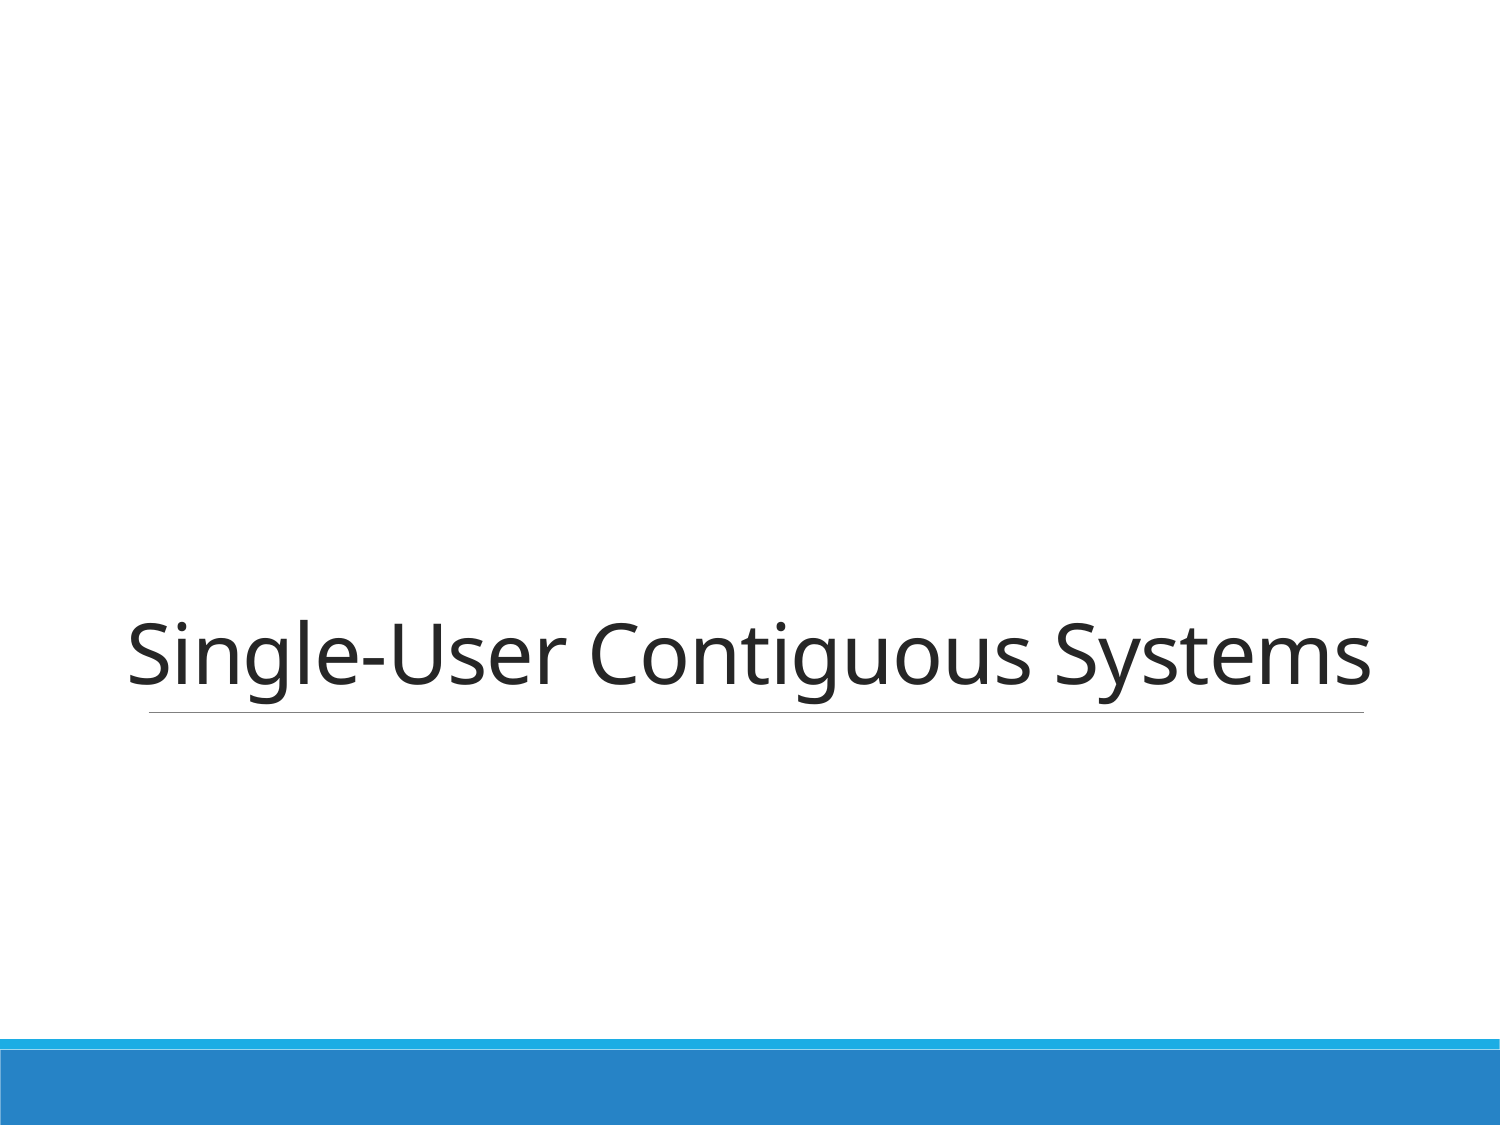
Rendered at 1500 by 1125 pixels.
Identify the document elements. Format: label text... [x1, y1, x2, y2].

title Single-User Contiguous Systems [0, 562, 1500, 710]
